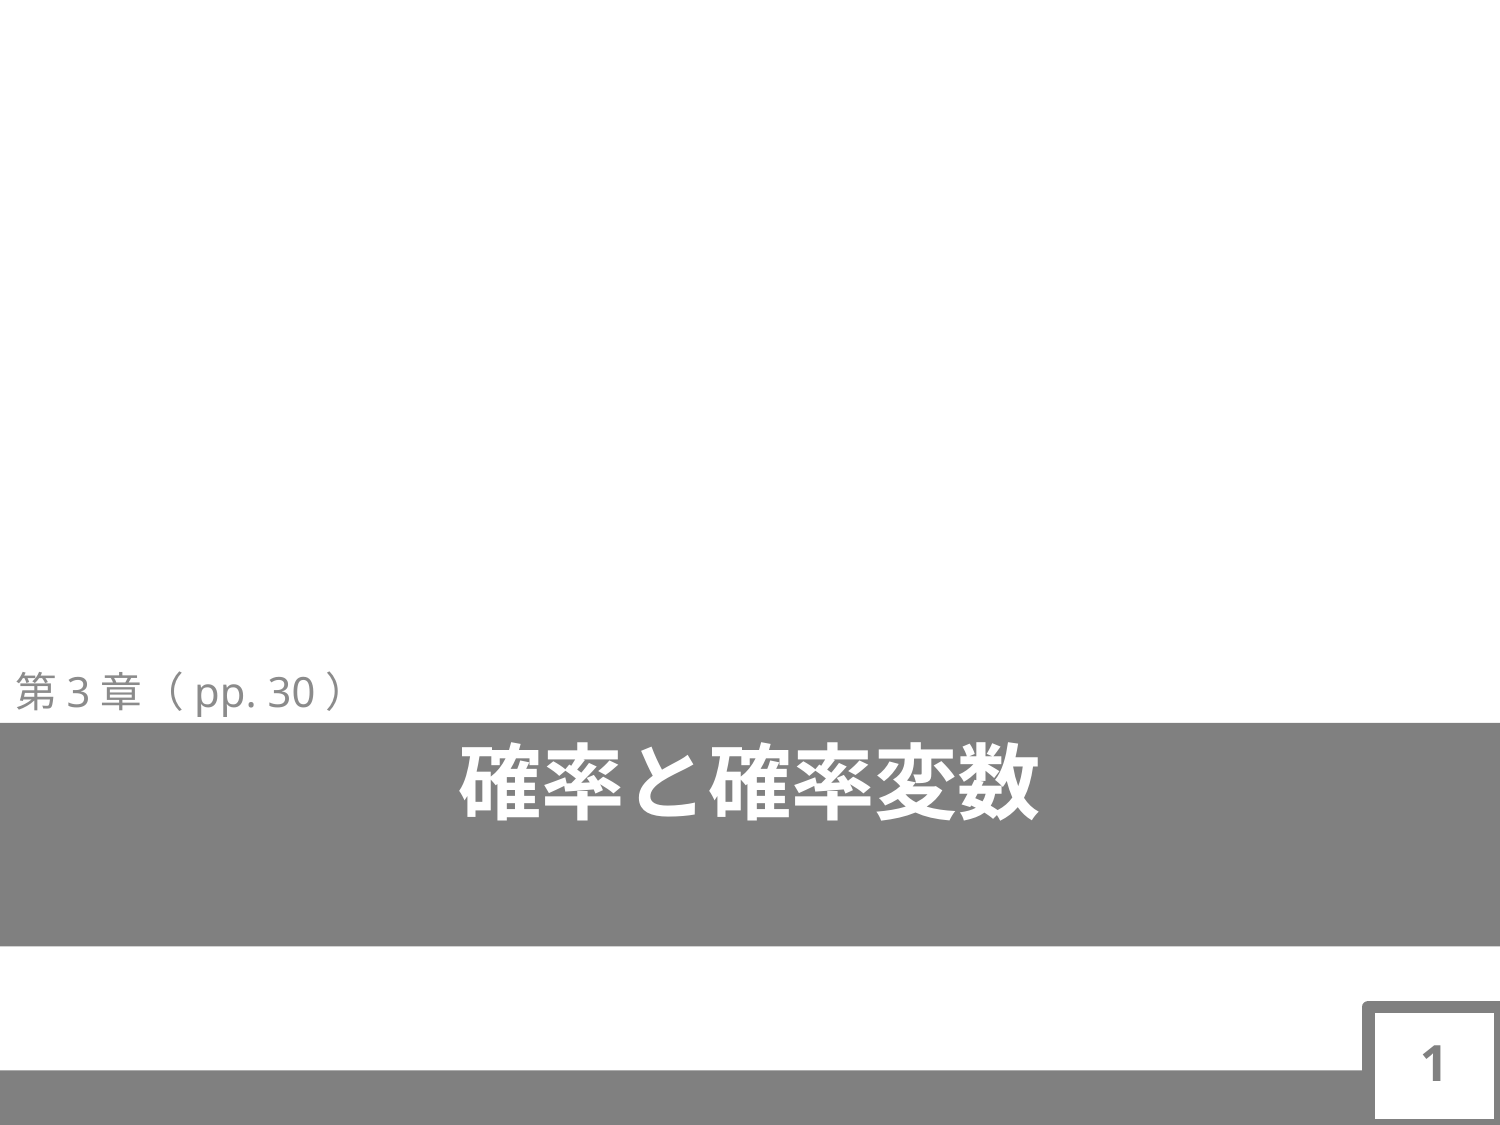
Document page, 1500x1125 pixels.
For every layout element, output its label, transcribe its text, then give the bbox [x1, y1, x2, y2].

slide_number 1 [1362, 1001, 1500, 1125]
list 第3章（pp. 30） [0, 476, 1500, 723]
title 確率と確率変数 [0, 723, 1500, 947]
